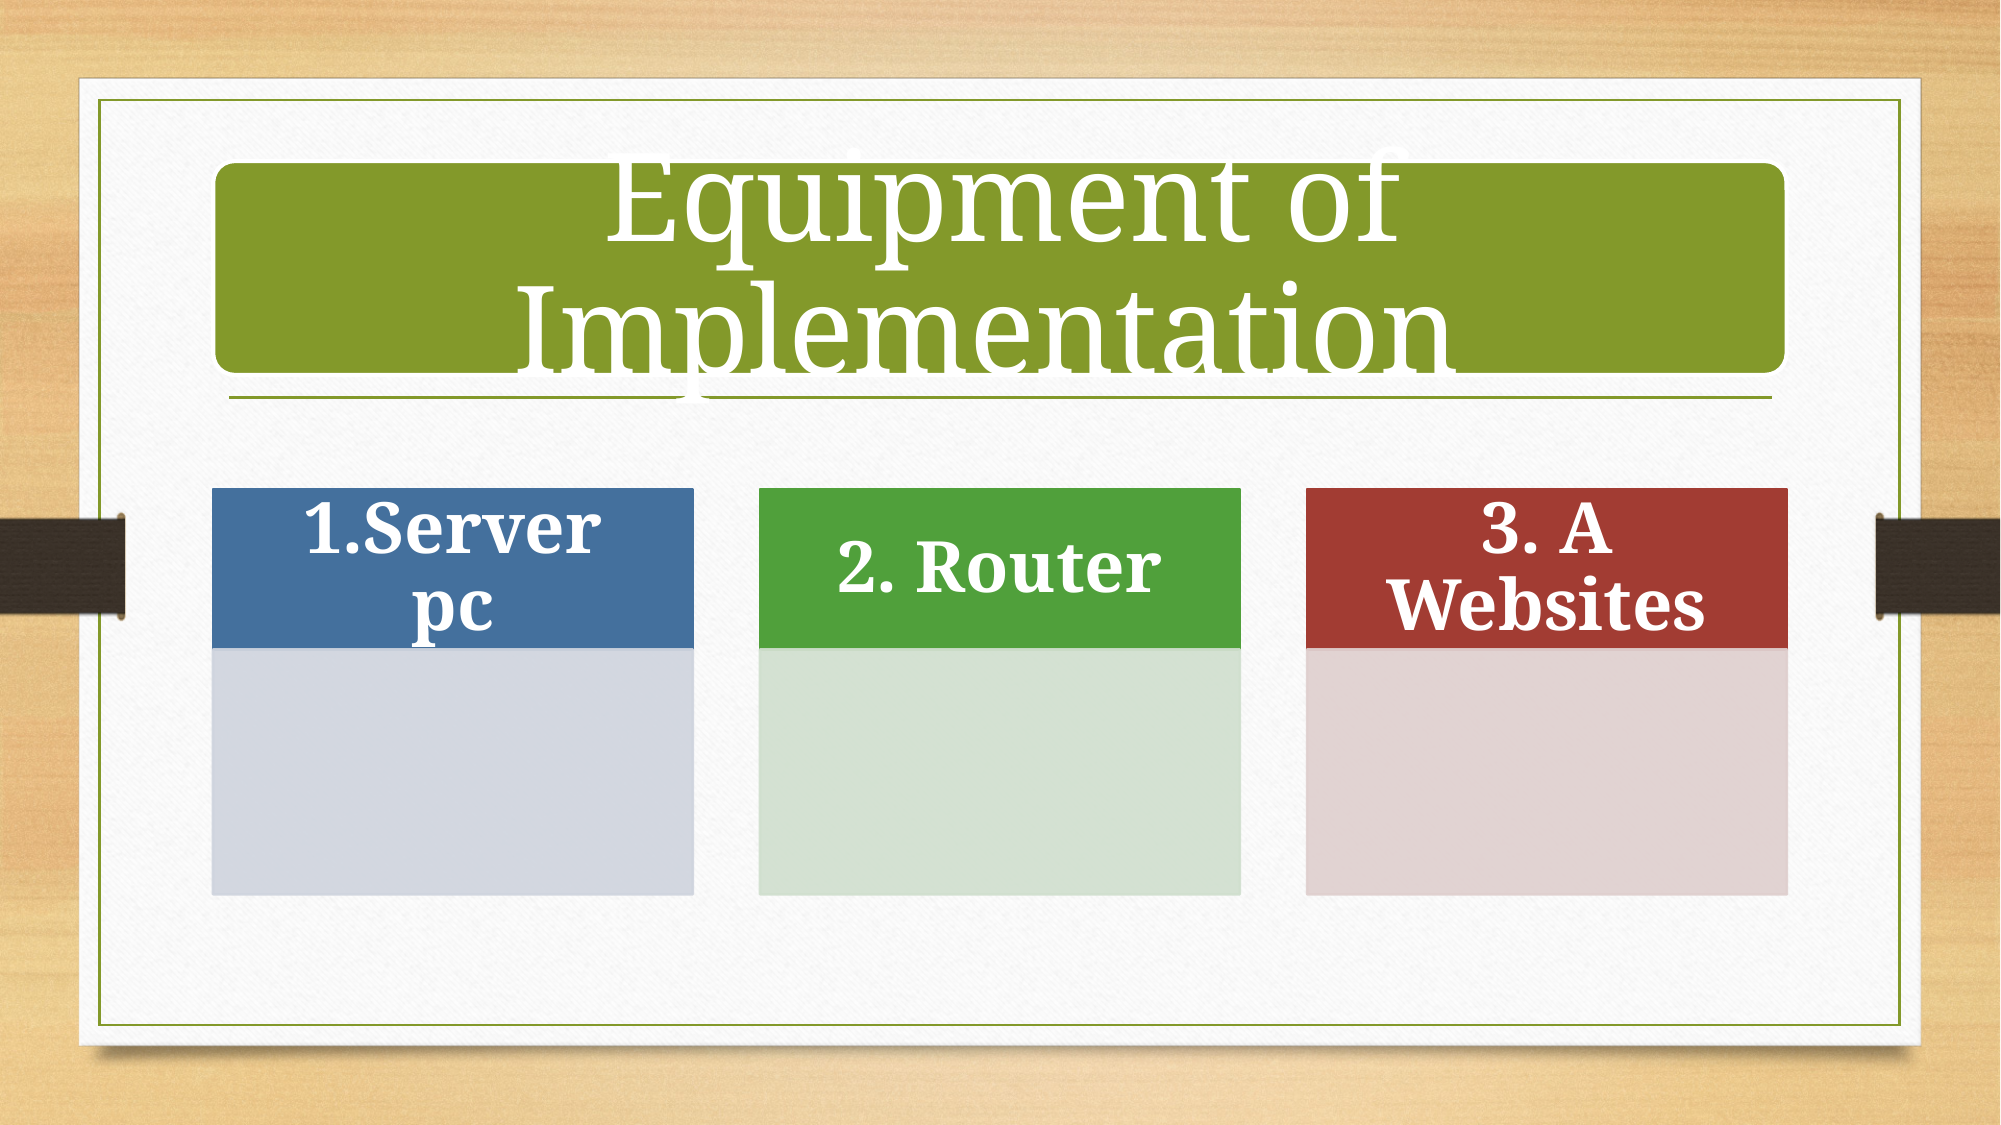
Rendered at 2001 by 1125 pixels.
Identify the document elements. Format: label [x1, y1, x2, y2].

text_box [212, 160, 1788, 376]
list [212, 419, 1788, 965]
picture [0, 0, 2001, 1125]
